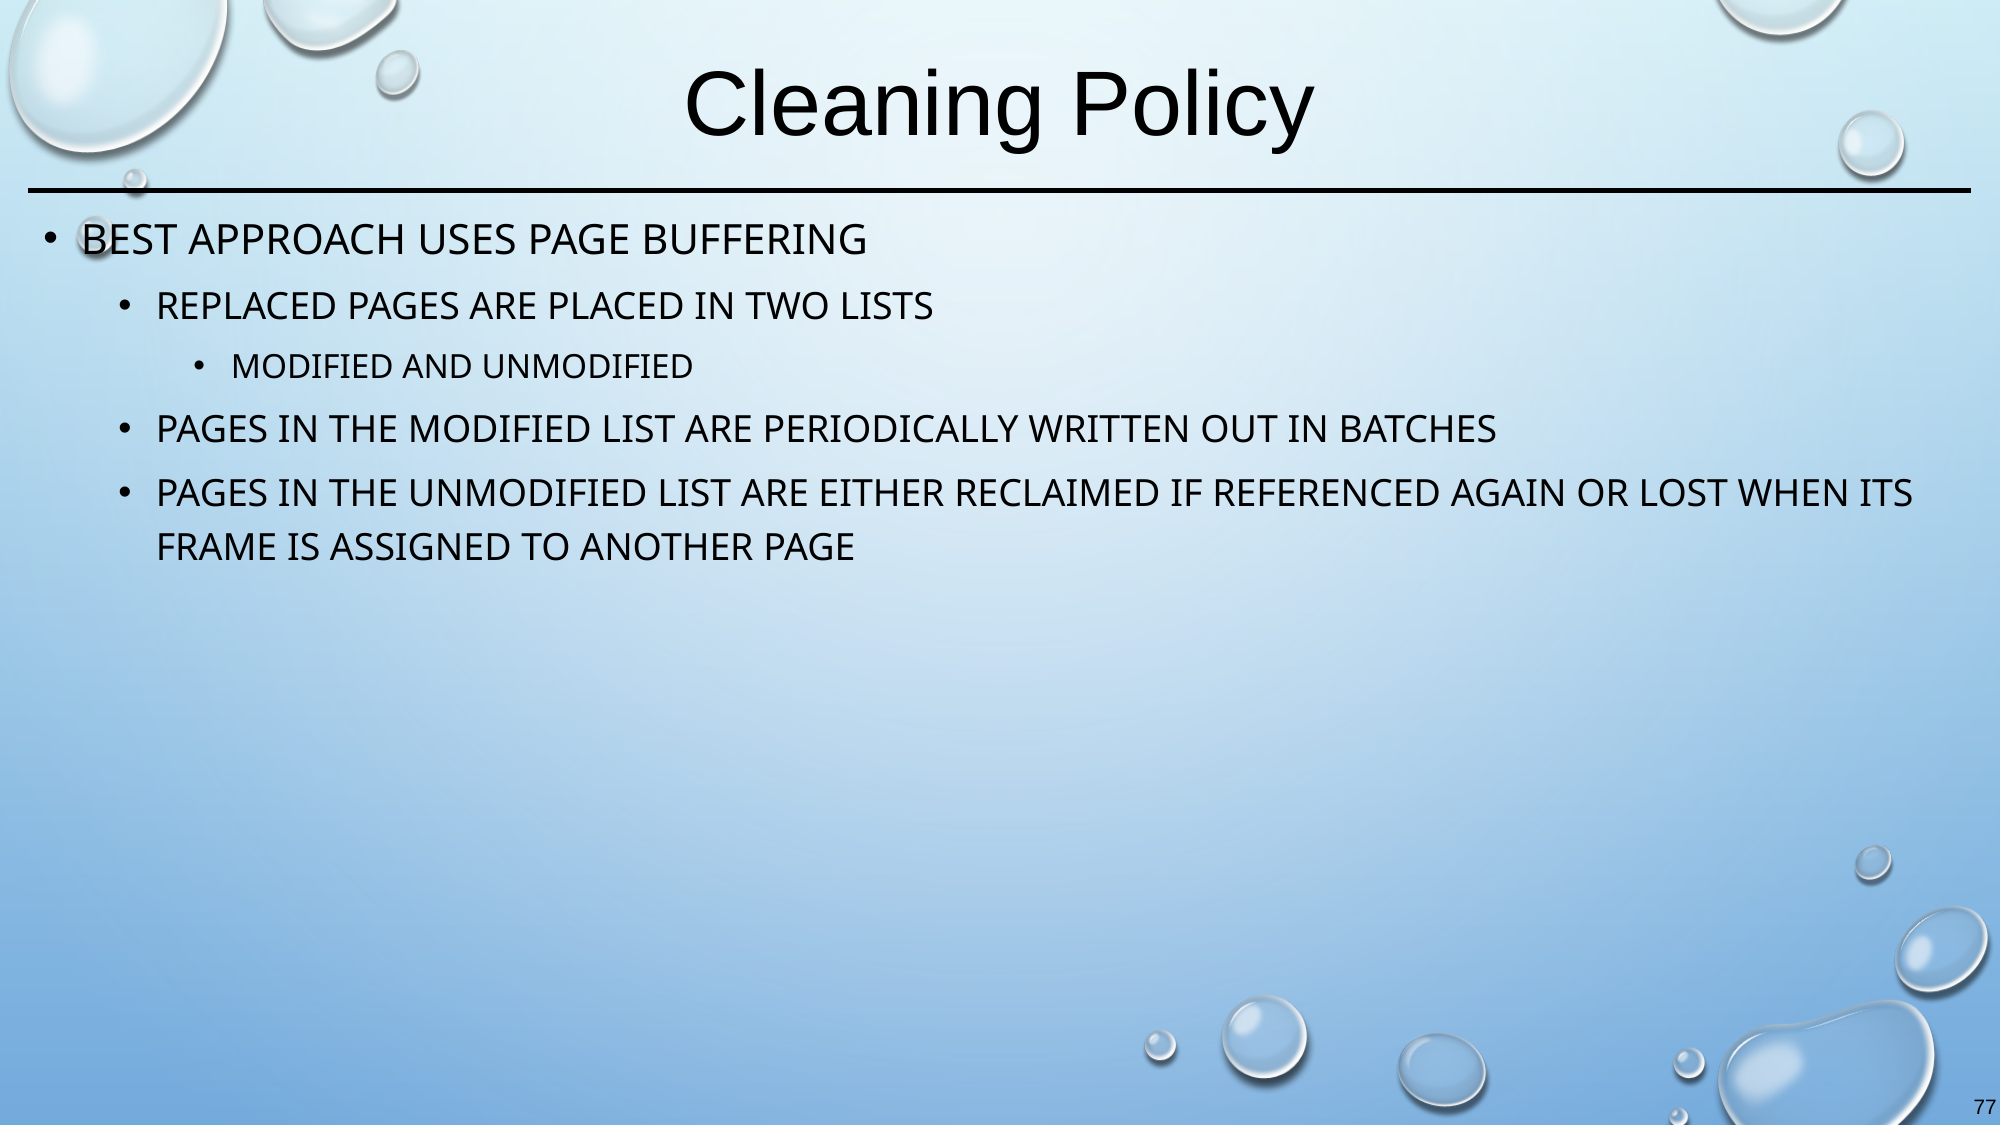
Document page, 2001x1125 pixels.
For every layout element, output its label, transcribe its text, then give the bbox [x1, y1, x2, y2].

title Cleaning Policy [28, 25, 1972, 187]
list Best approach uses page buffering Replaced pages are placed in two lists Modified and unmodified Pages in the modified list are periodically written out in batches Pages in the unmodified list are either reclaimed if referenced again or lost when its frame is assigned to another page [28, 195, 1972, 1108]
slide_number 77 [1909, 1089, 2000, 1124]
picture [0, 0, 2000, 1125]
